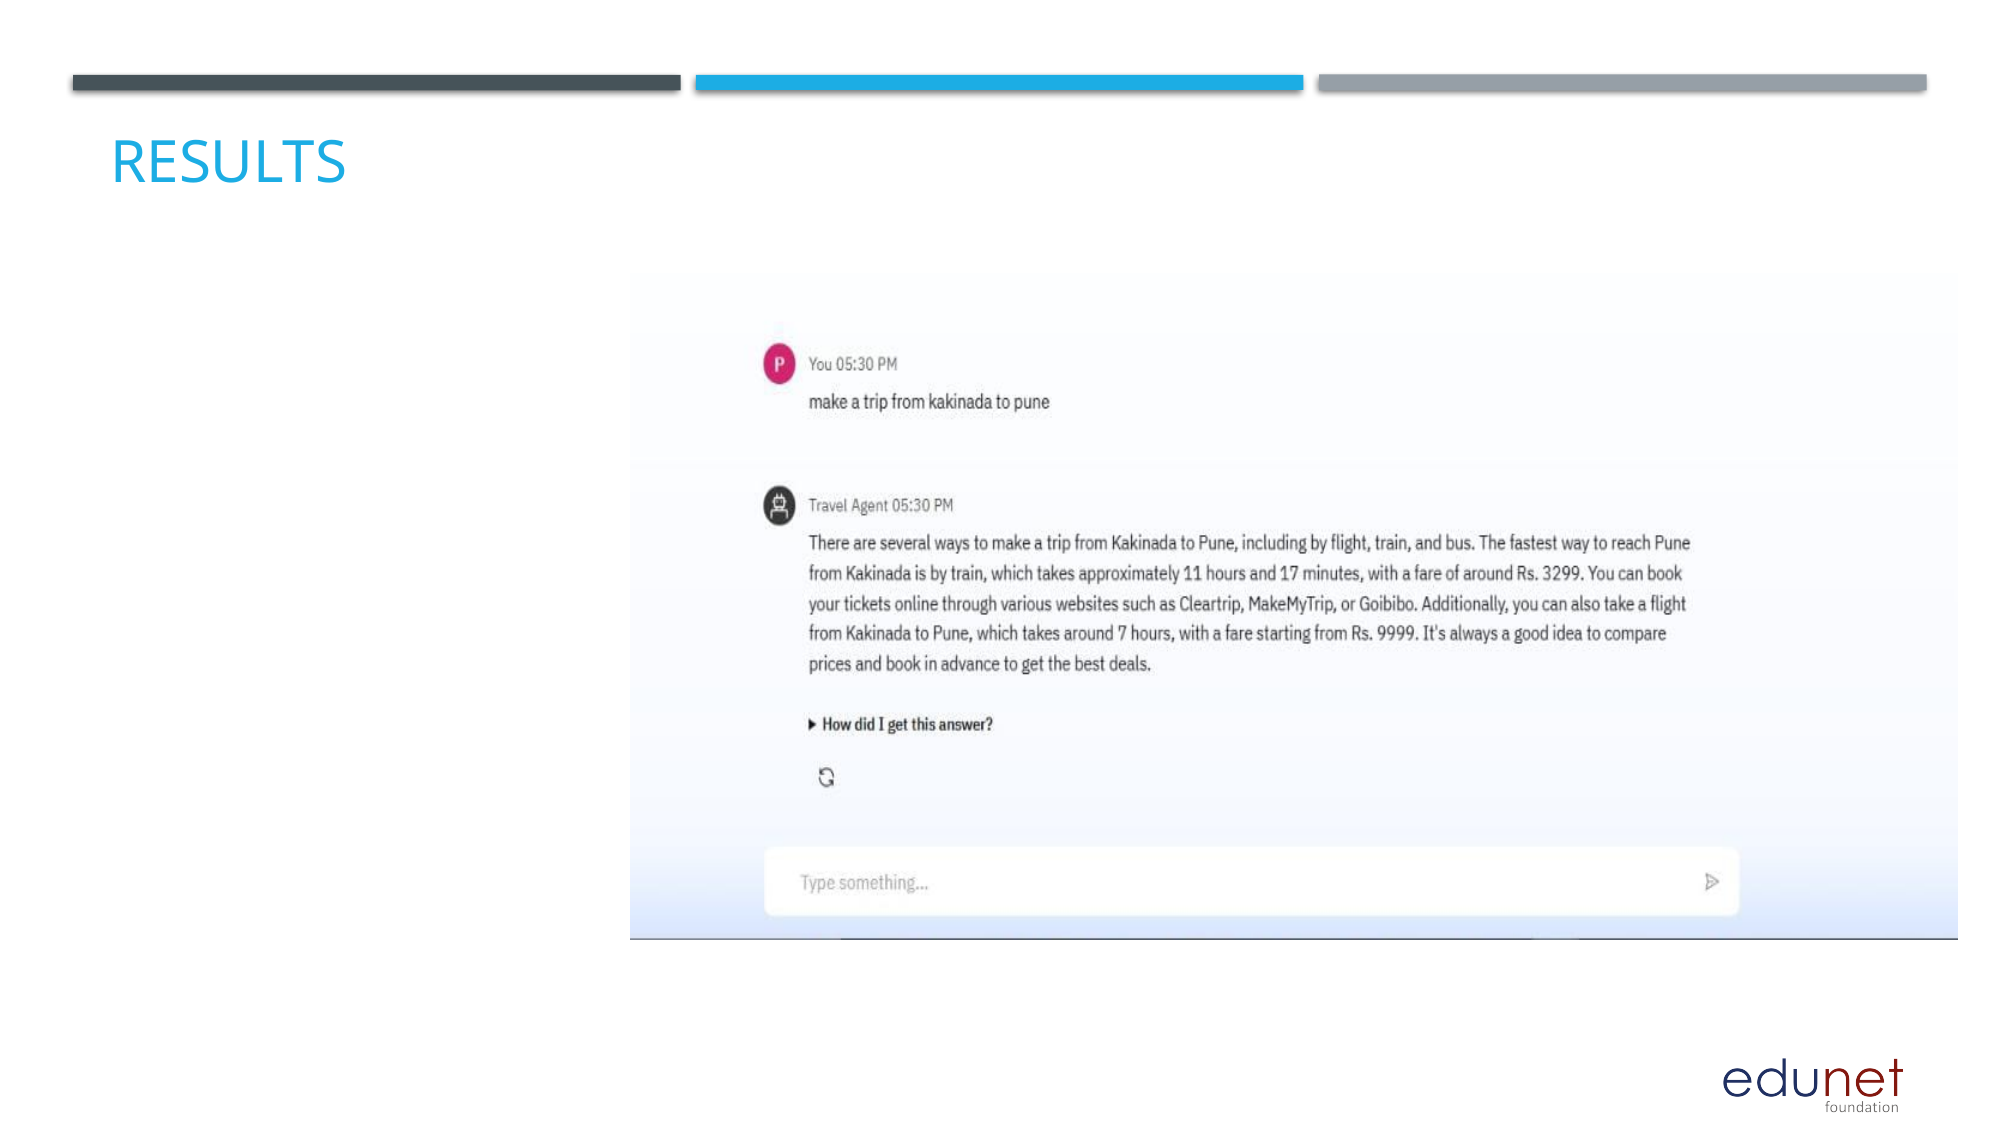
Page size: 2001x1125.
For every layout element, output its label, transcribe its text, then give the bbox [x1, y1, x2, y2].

picture [630, 272, 1958, 940]
picture [1719, 1056, 1905, 1116]
title Results [95, 115, 1905, 203]
